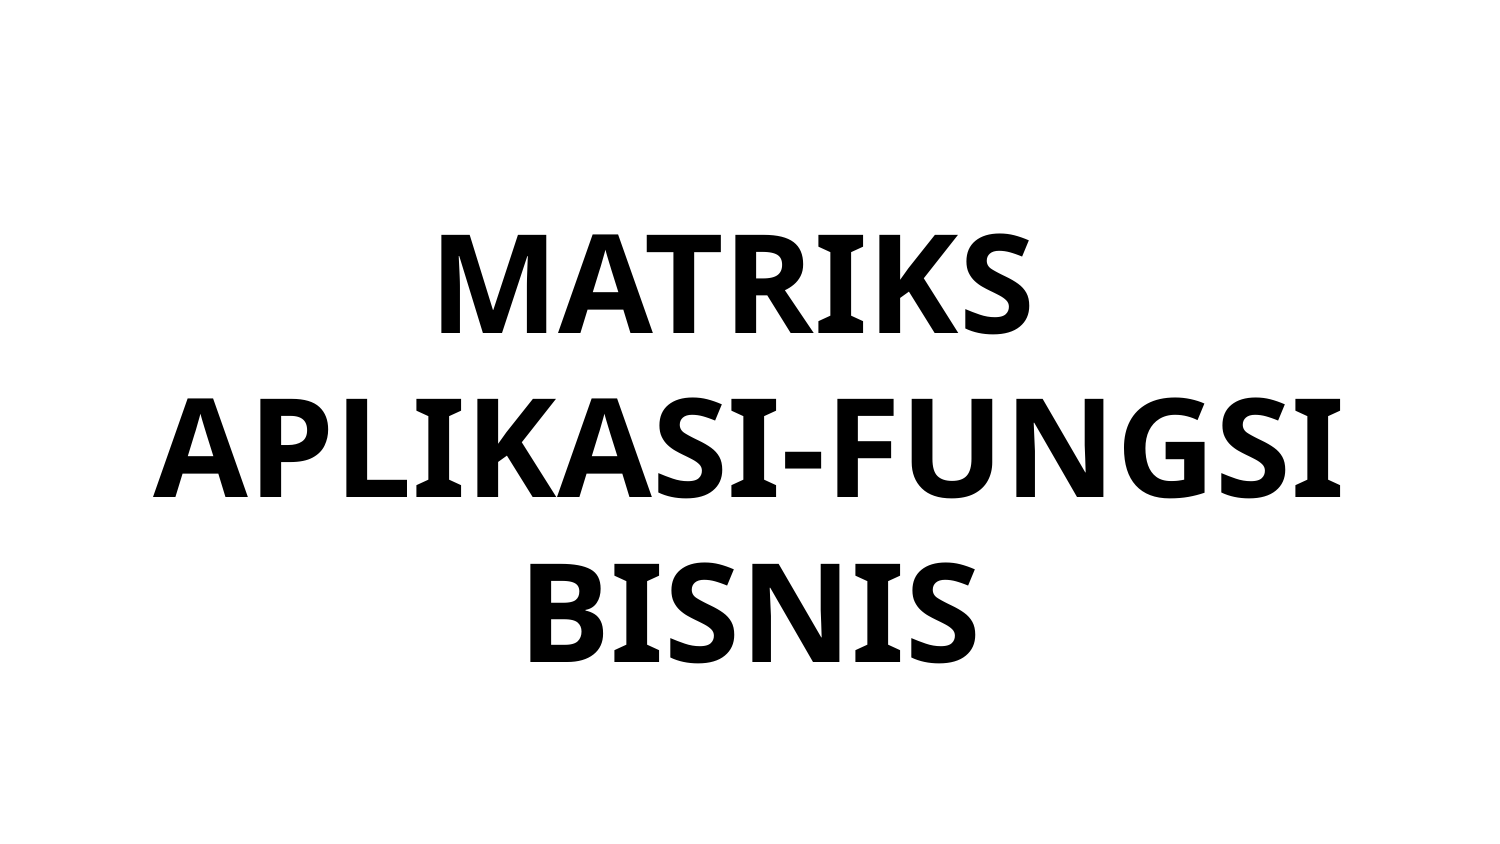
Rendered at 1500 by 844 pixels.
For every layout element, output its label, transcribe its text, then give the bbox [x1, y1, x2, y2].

text_box MATRIKS APLIKASI-FUNGSI BISNIS [51, 180, 1449, 664]
